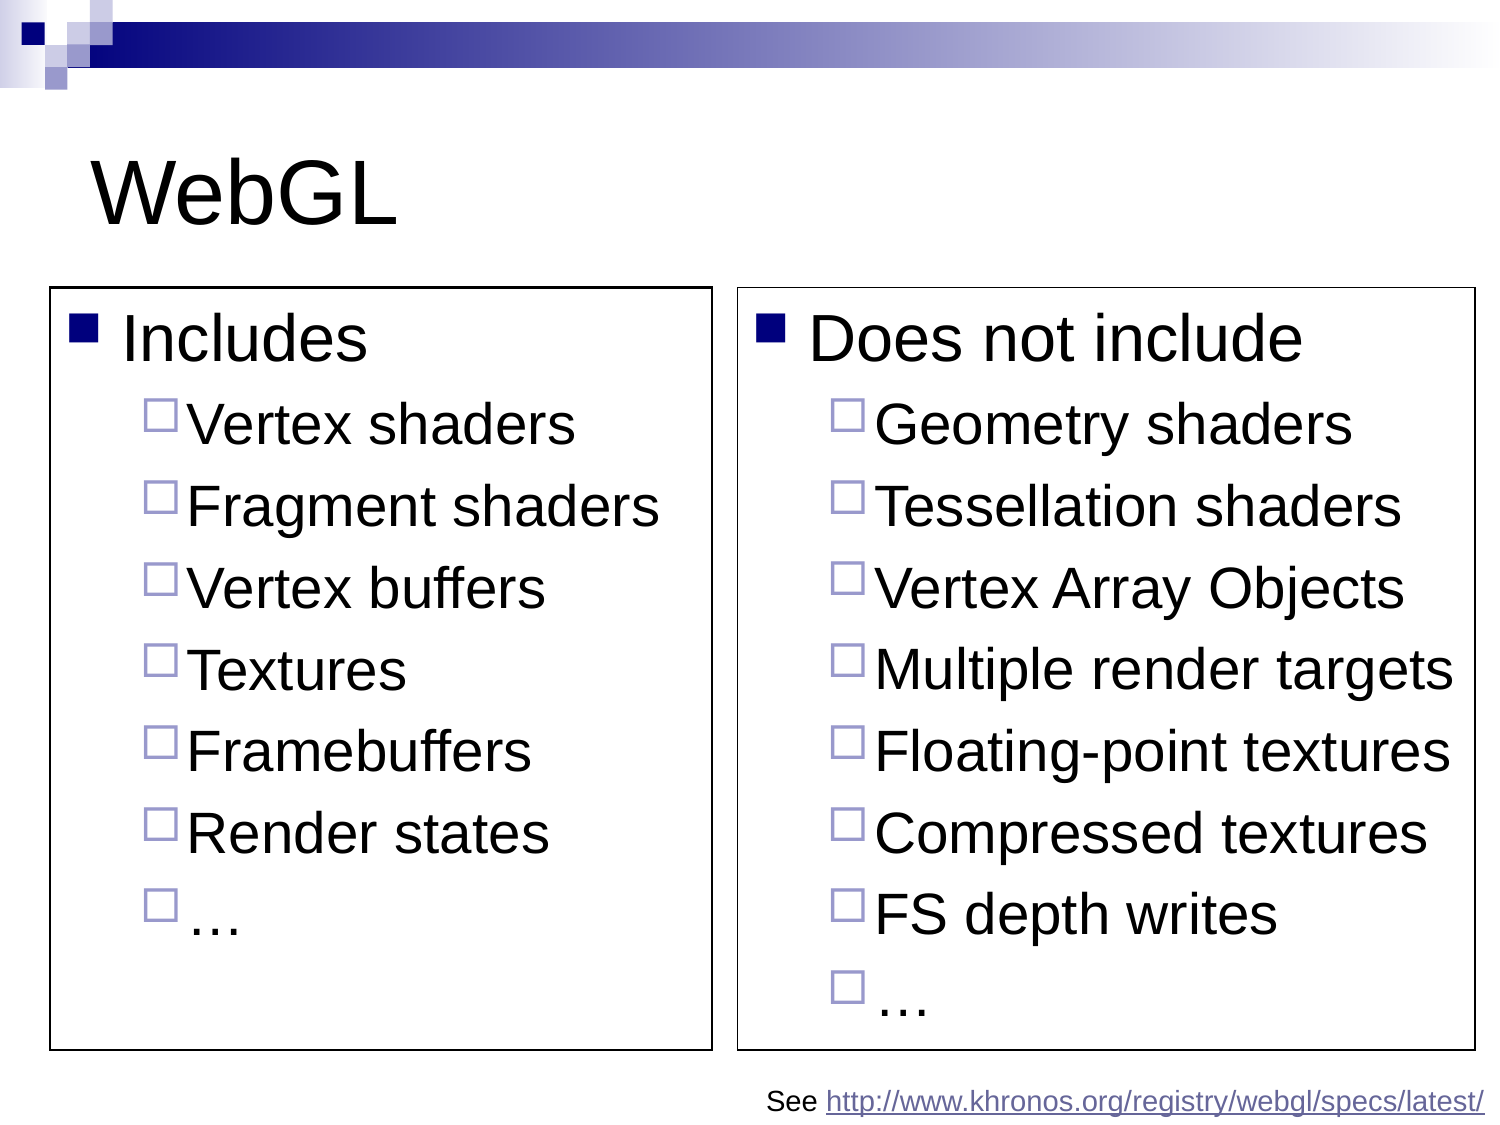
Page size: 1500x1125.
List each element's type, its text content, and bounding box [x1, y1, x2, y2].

list Includes Vertex shaders Fragment shaders Vertex buffers Textures Framebuffers Render states … [50, 287, 713, 1050]
text_box Does not include Geometry shaders Tessellation shaders Vertex Array Objects Multiple render targets Floating-point textures Compressed textures FS depth writes … [737, 287, 1475, 1050]
title WebGL [75, 75, 1425, 300]
text_box See http://www.khronos.org/registry/webgl/specs/latest/ [0, 1074, 1500, 1125]
